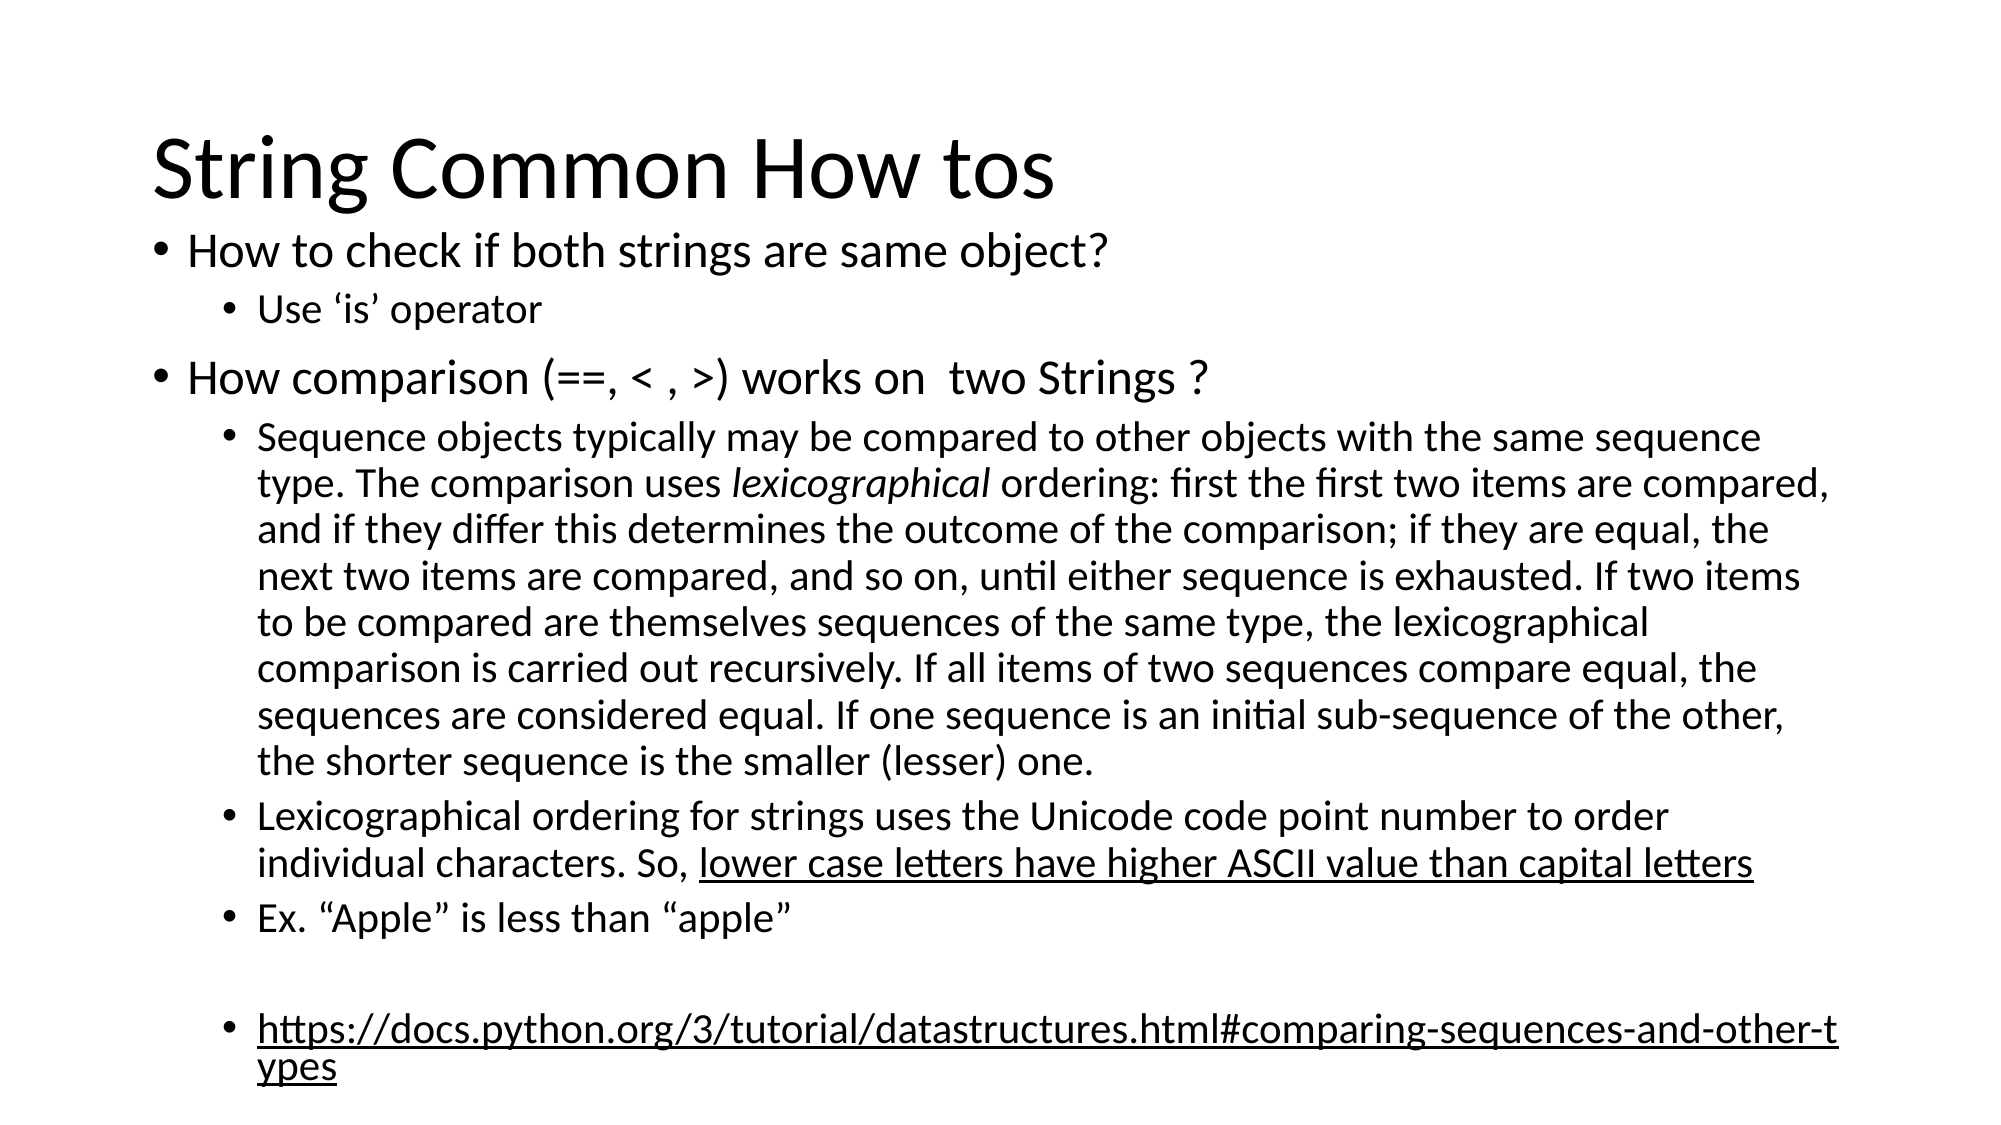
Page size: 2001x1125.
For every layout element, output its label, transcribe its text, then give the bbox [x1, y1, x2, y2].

title String Common How tos [137, 59, 1863, 216]
list How to check if both strings are same object? Use ‘is’ operator How comparison (==, < , >) works on two Strings ? Sequence objects typically may be compared to other objects with the same sequence type. The comparison uses lexicographical ordering: first the first two items are compared, and if they differ this determines the outcome of the comparison; if they are equal, the next two items are compared, and so on, until either sequence is exhausted. If two items to be compared are themselves sequences of the same type, the lexicographical comparison is carried out recursively. If all items of two sequences compare equal, the sequences are considered equal. If one sequence is an initial sub-sequence of the other, the shorter sequence is the smaller (lesser) one. Lexicographical ordering for strings uses the Unicode code point number to order individual characters. So, lower case letters have higher ASCII value than capital letters Ex. “Apple” is less than “apple” https://docs.python.org/3/tutorial/datastructures.html#comparing-sequences-and-other-types [137, 216, 1863, 1110]
